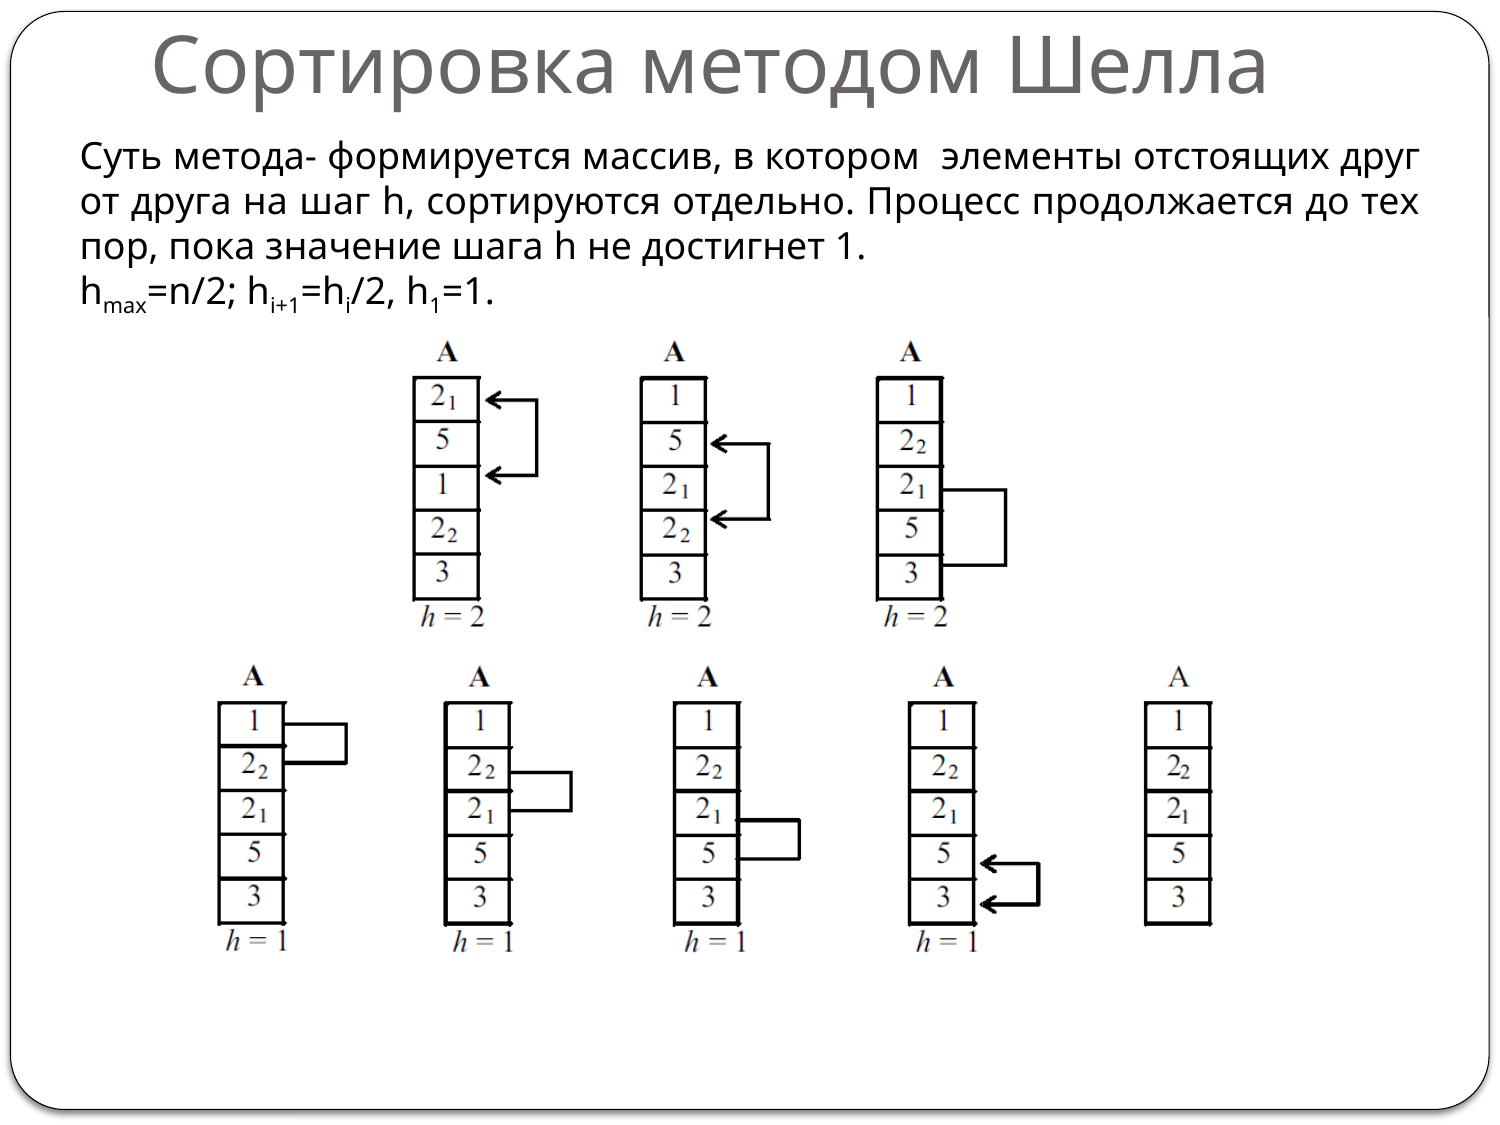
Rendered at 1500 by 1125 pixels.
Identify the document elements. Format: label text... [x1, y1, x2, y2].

text_box Суть метода- формируется массив, в котором элементы отстоящих друг от друга на шаг h, сортируются отдельно. Процесс продолжается до тех пор, пока значение шага h не достигнет 1. hmax=n/2; hi+1=hi/2, h1=1. [64, 124, 1436, 326]
picture [182, 656, 1271, 963]
title Сортировка методом Шелла [135, 5, 1411, 124]
picture [377, 321, 1028, 641]
